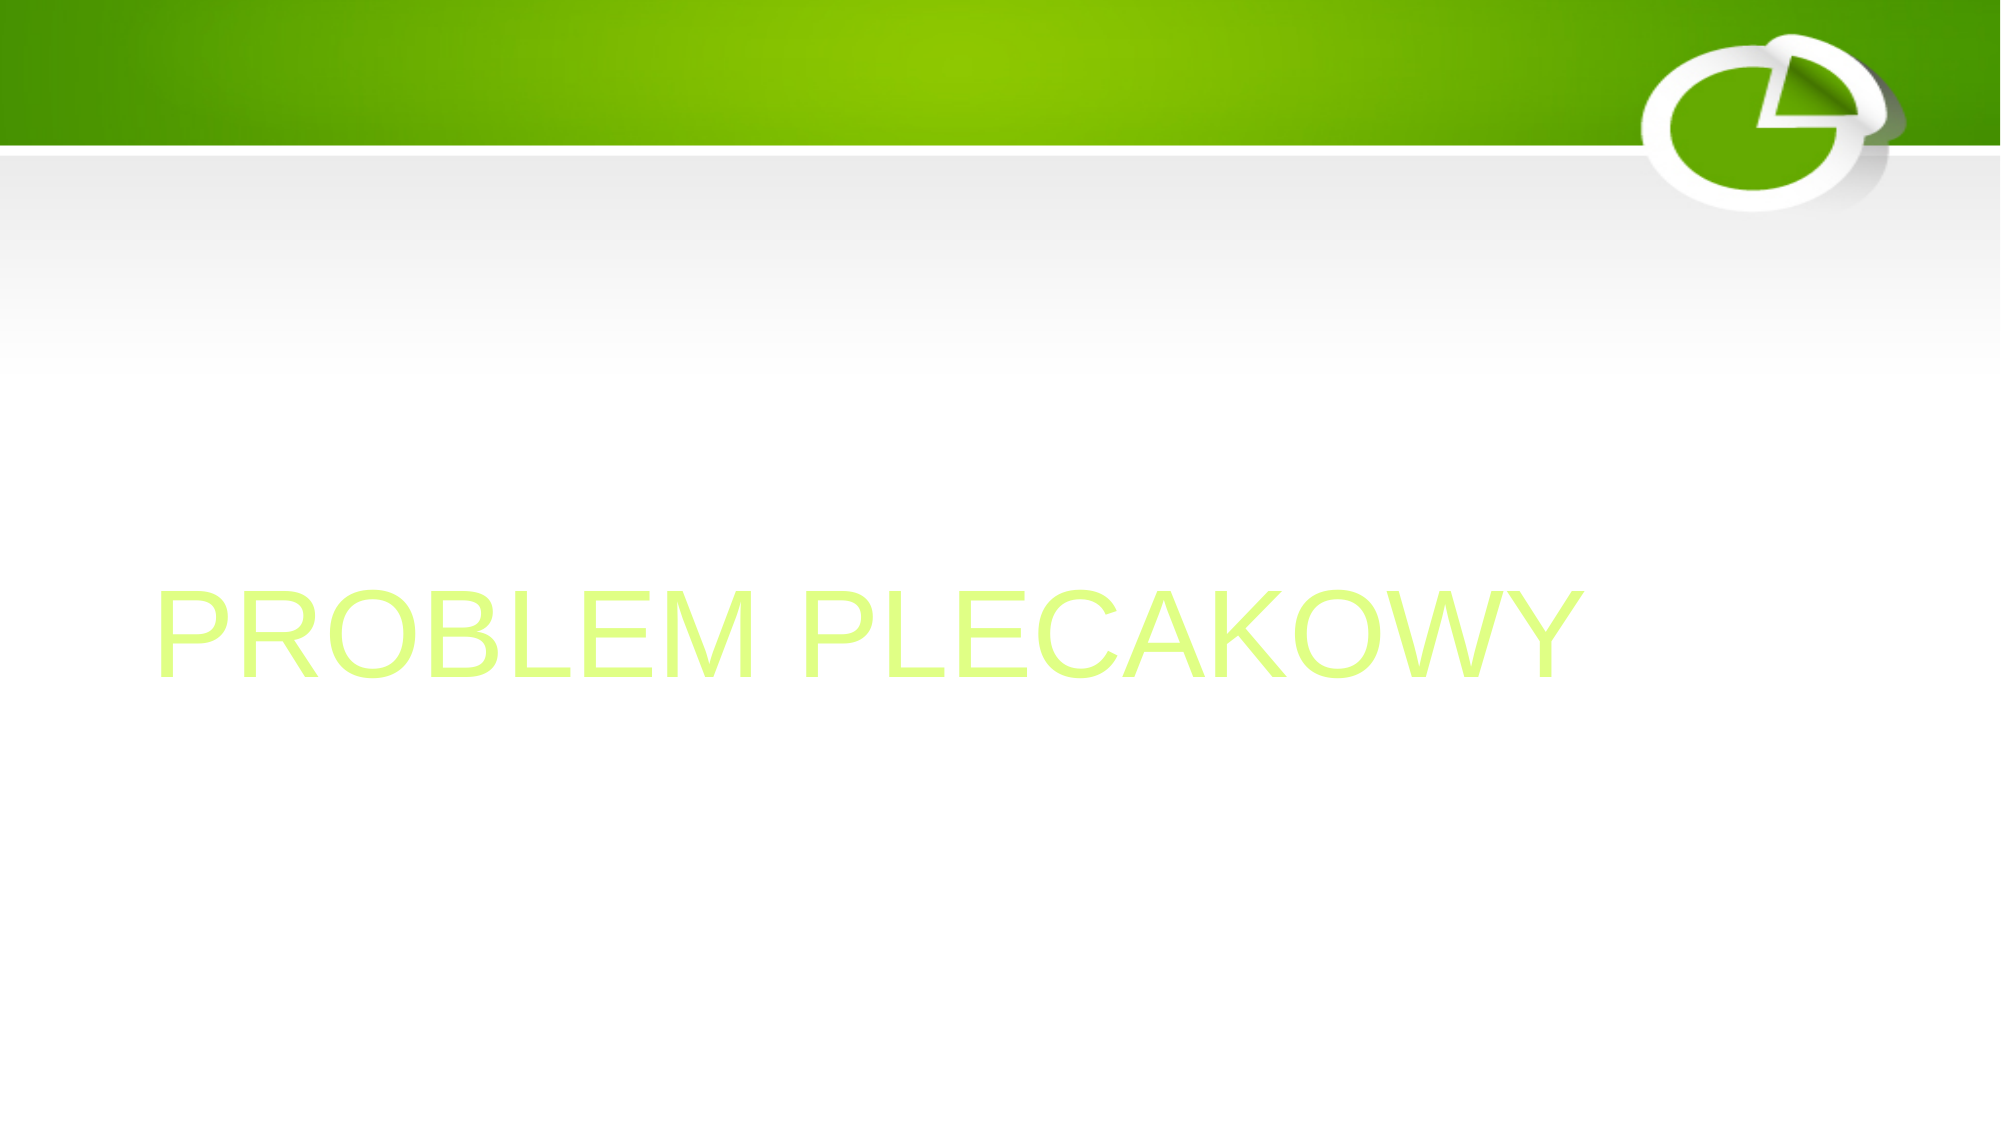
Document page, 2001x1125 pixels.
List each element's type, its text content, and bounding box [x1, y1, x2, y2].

title PROBLEM PLECAKOWY [136, 210, 1862, 711]
picture [0, 0, 2001, 1125]
